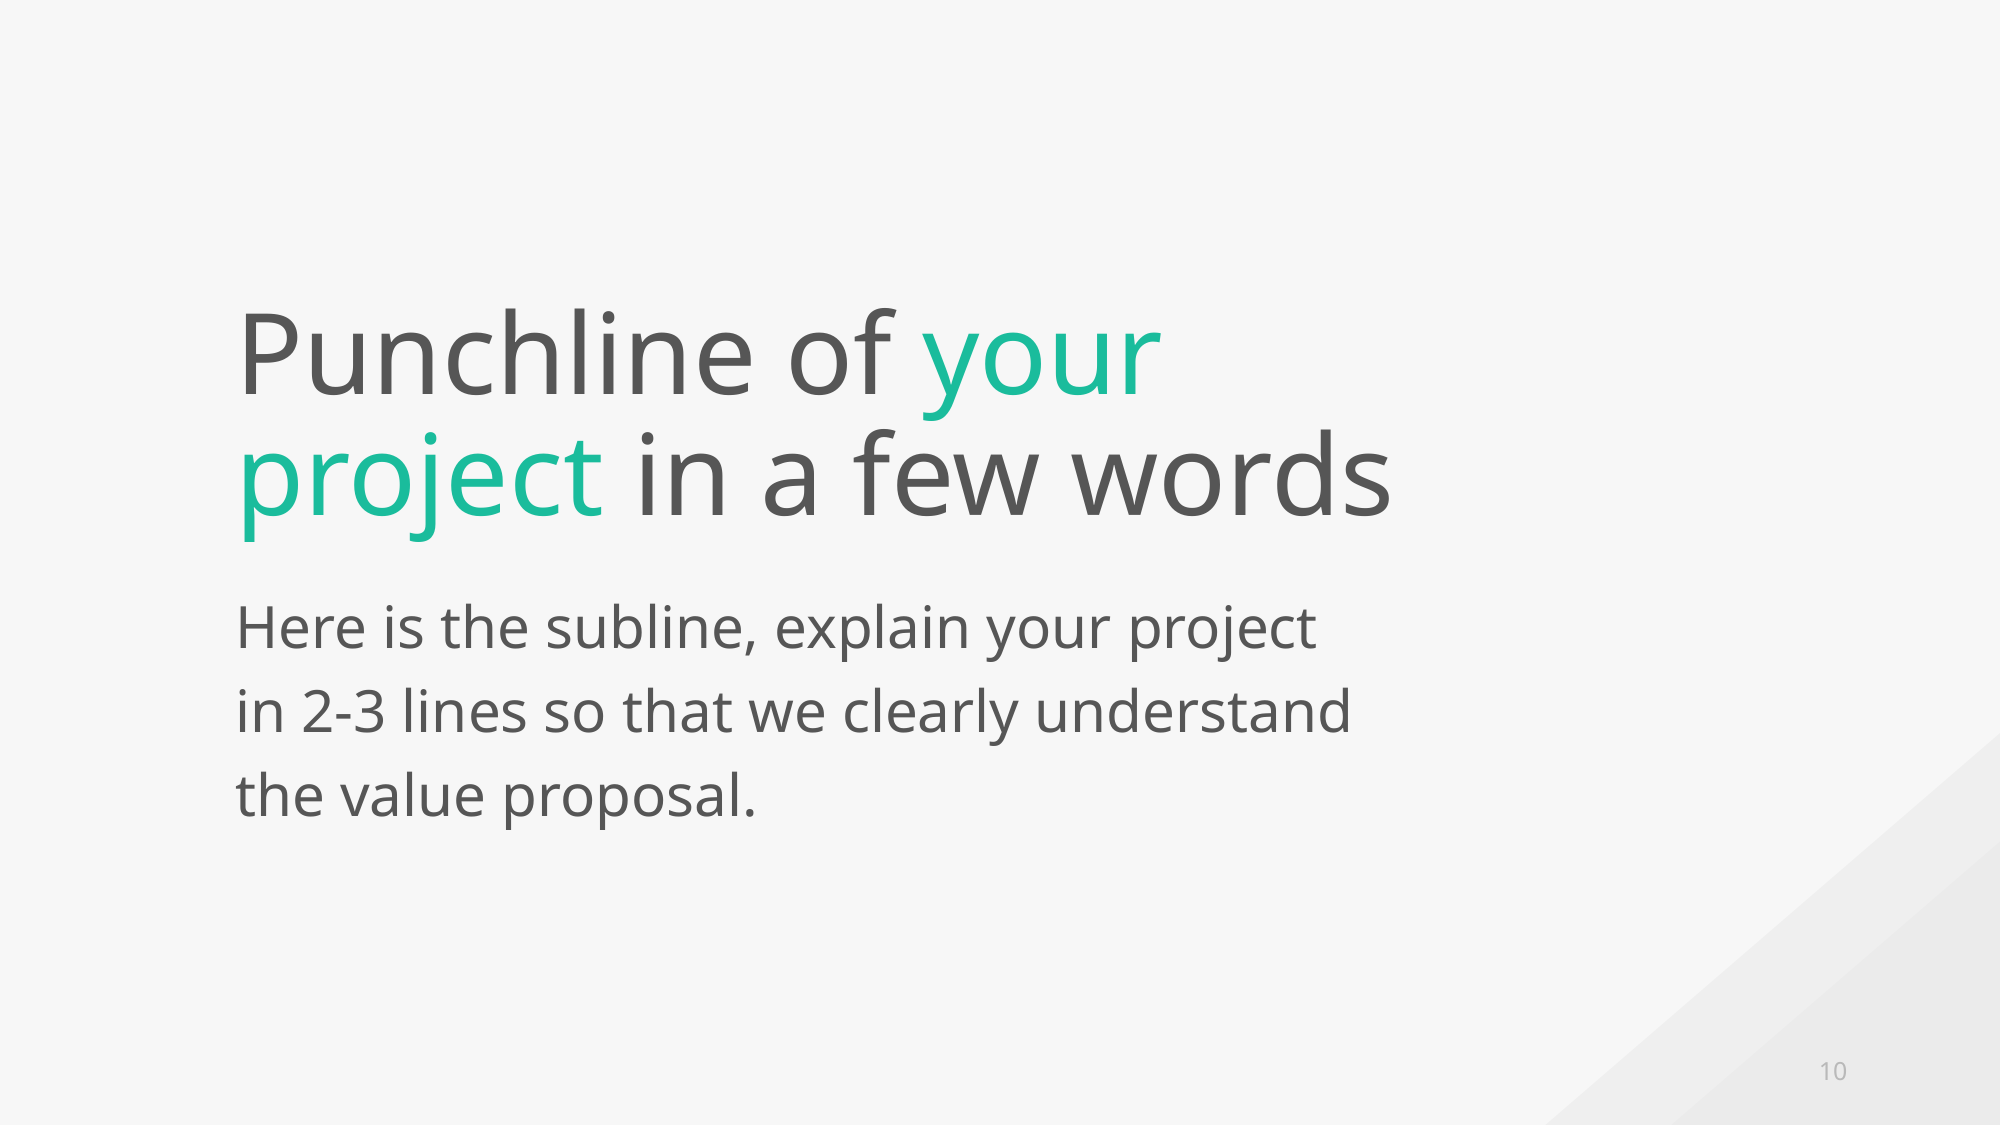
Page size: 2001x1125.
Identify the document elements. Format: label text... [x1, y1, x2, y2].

text_box Punchline of your project in a few words [235, 289, 1590, 548]
text_box Here is the subline, explain your project in 2-3 lines so that we clearly understand the value proposal. [235, 569, 1419, 836]
slide_number 10 [1412, 1042, 1863, 1103]
